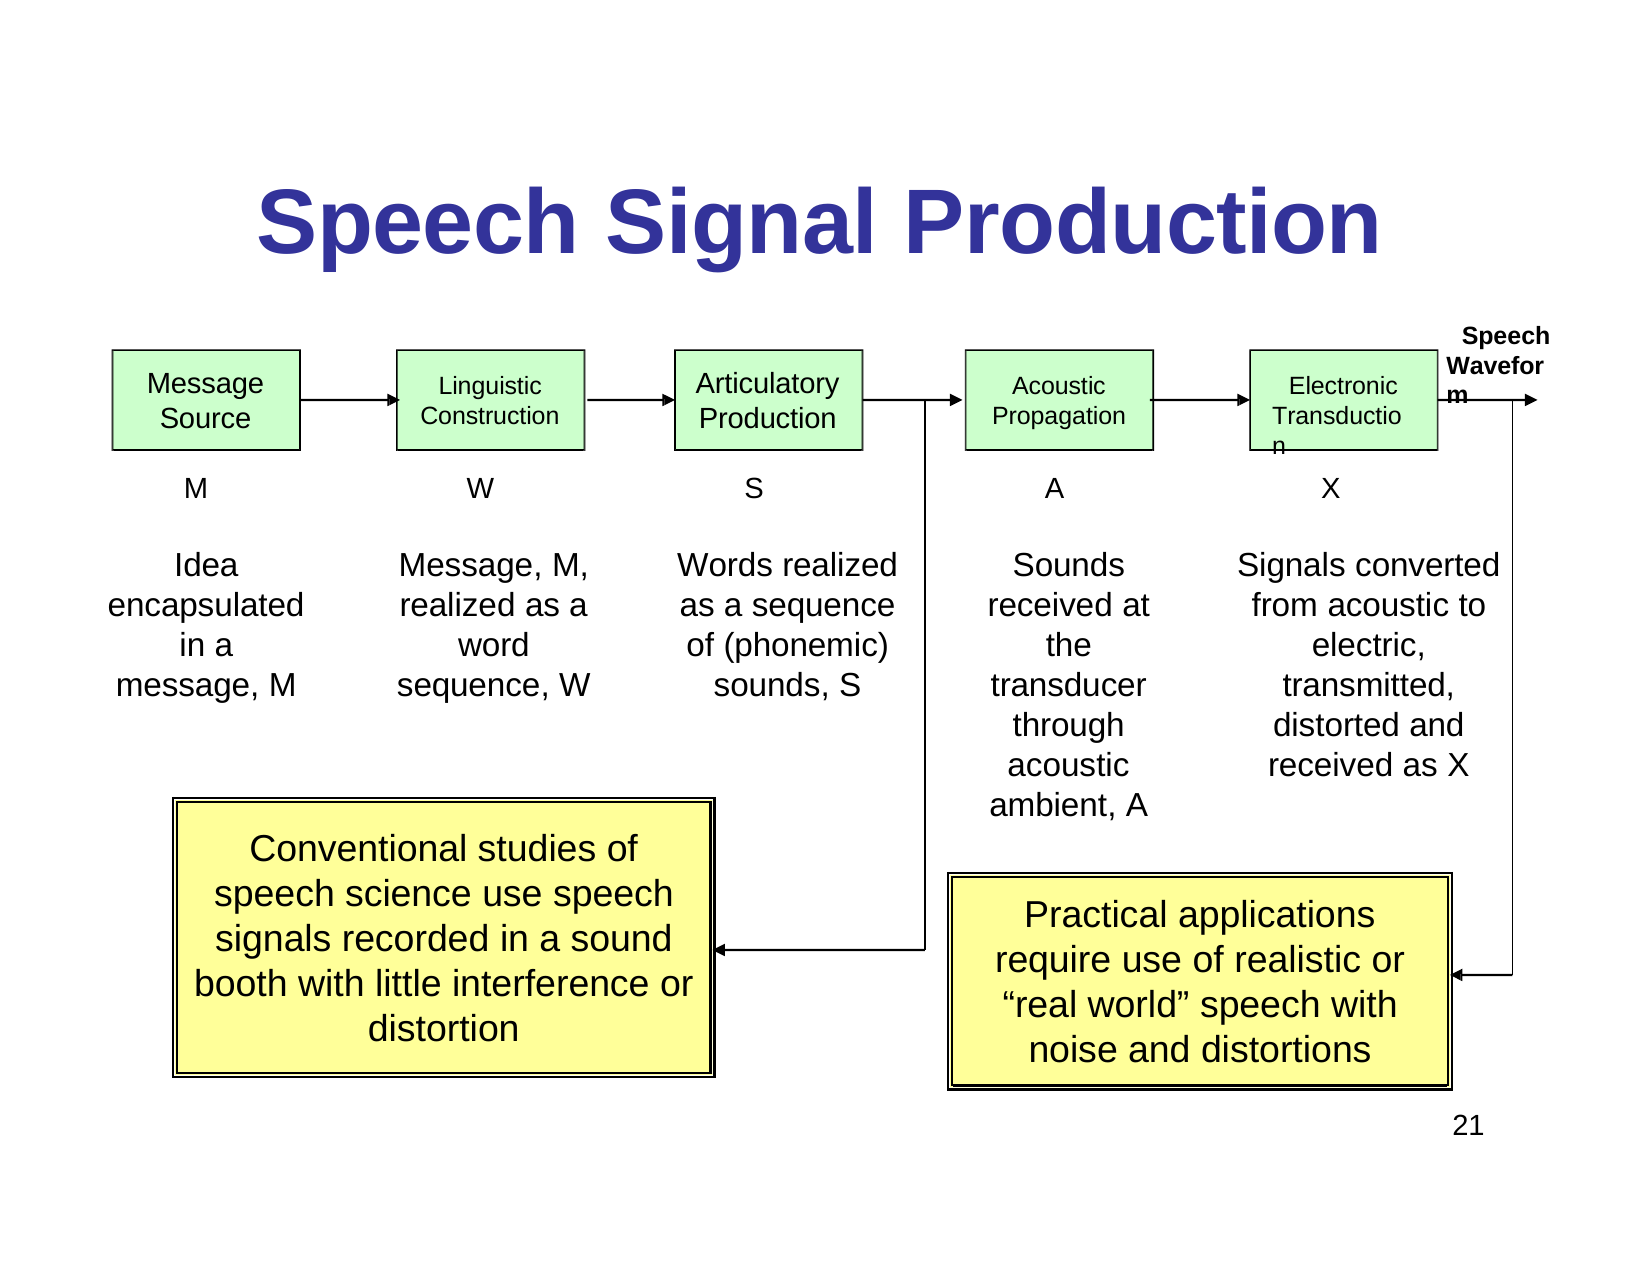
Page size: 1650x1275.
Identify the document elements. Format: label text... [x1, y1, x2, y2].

text_box Acoustic Propagation [990, 369, 1129, 432]
text_box [950, 874, 1451, 1088]
text_box [396, 349, 586, 451]
text_box Practical applications require use of realistic or “real world” speech with noise and distortions [992, 890, 1408, 1072]
text_box [862, 393, 963, 407]
text_box [1251, 351, 1436, 449]
text_box X [1319, 469, 1343, 506]
text_box [964, 349, 1155, 451]
text_box [676, 351, 861, 449]
text_box Words realized as a sequence of (phonemic) sounds, S [674, 543, 901, 706]
title Speech Signal Production [177, 161, 1473, 263]
text_box [587, 393, 675, 407]
text_box [1149, 393, 1250, 407]
text_box Message, M, realized as a word sequence, W [394, 543, 594, 706]
text_box Idea encapsulated in a message, M [105, 543, 308, 706]
text_box W [464, 469, 497, 506]
text_box Conventional studies of speech science use speech signals recorded in a sound booth with little interference or distortion [191, 823, 696, 1051]
text_box [398, 351, 583, 449]
text_box [174, 800, 713, 1076]
text_box Articulatory Production [693, 364, 844, 437]
text_box Electronic Transduction [1269, 369, 1418, 432]
text_box [1449, 968, 1513, 982]
text_box Sounds received at the transducer through acoustic ambient, A [985, 543, 1153, 826]
text_box [1249, 349, 1439, 451]
slide_number 21 [1448, 1106, 1489, 1143]
text_box [674, 349, 864, 451]
text_box [967, 351, 1152, 449]
text_box Speech Waveform [1444, 319, 1569, 382]
text_box Signals converted from acoustic to electric, transmitted, distorted and received as X [1234, 543, 1504, 786]
text_box M [181, 469, 211, 506]
text_box Message Source [144, 364, 268, 437]
text_box S [742, 469, 766, 506]
text_box [300, 393, 400, 407]
text_box Linguistic Construction [418, 369, 563, 432]
text_box [111, 349, 301, 451]
text_box A [1042, 469, 1067, 506]
text_box [712, 943, 925, 957]
text_box [114, 351, 299, 449]
text_box [1437, 393, 1538, 407]
